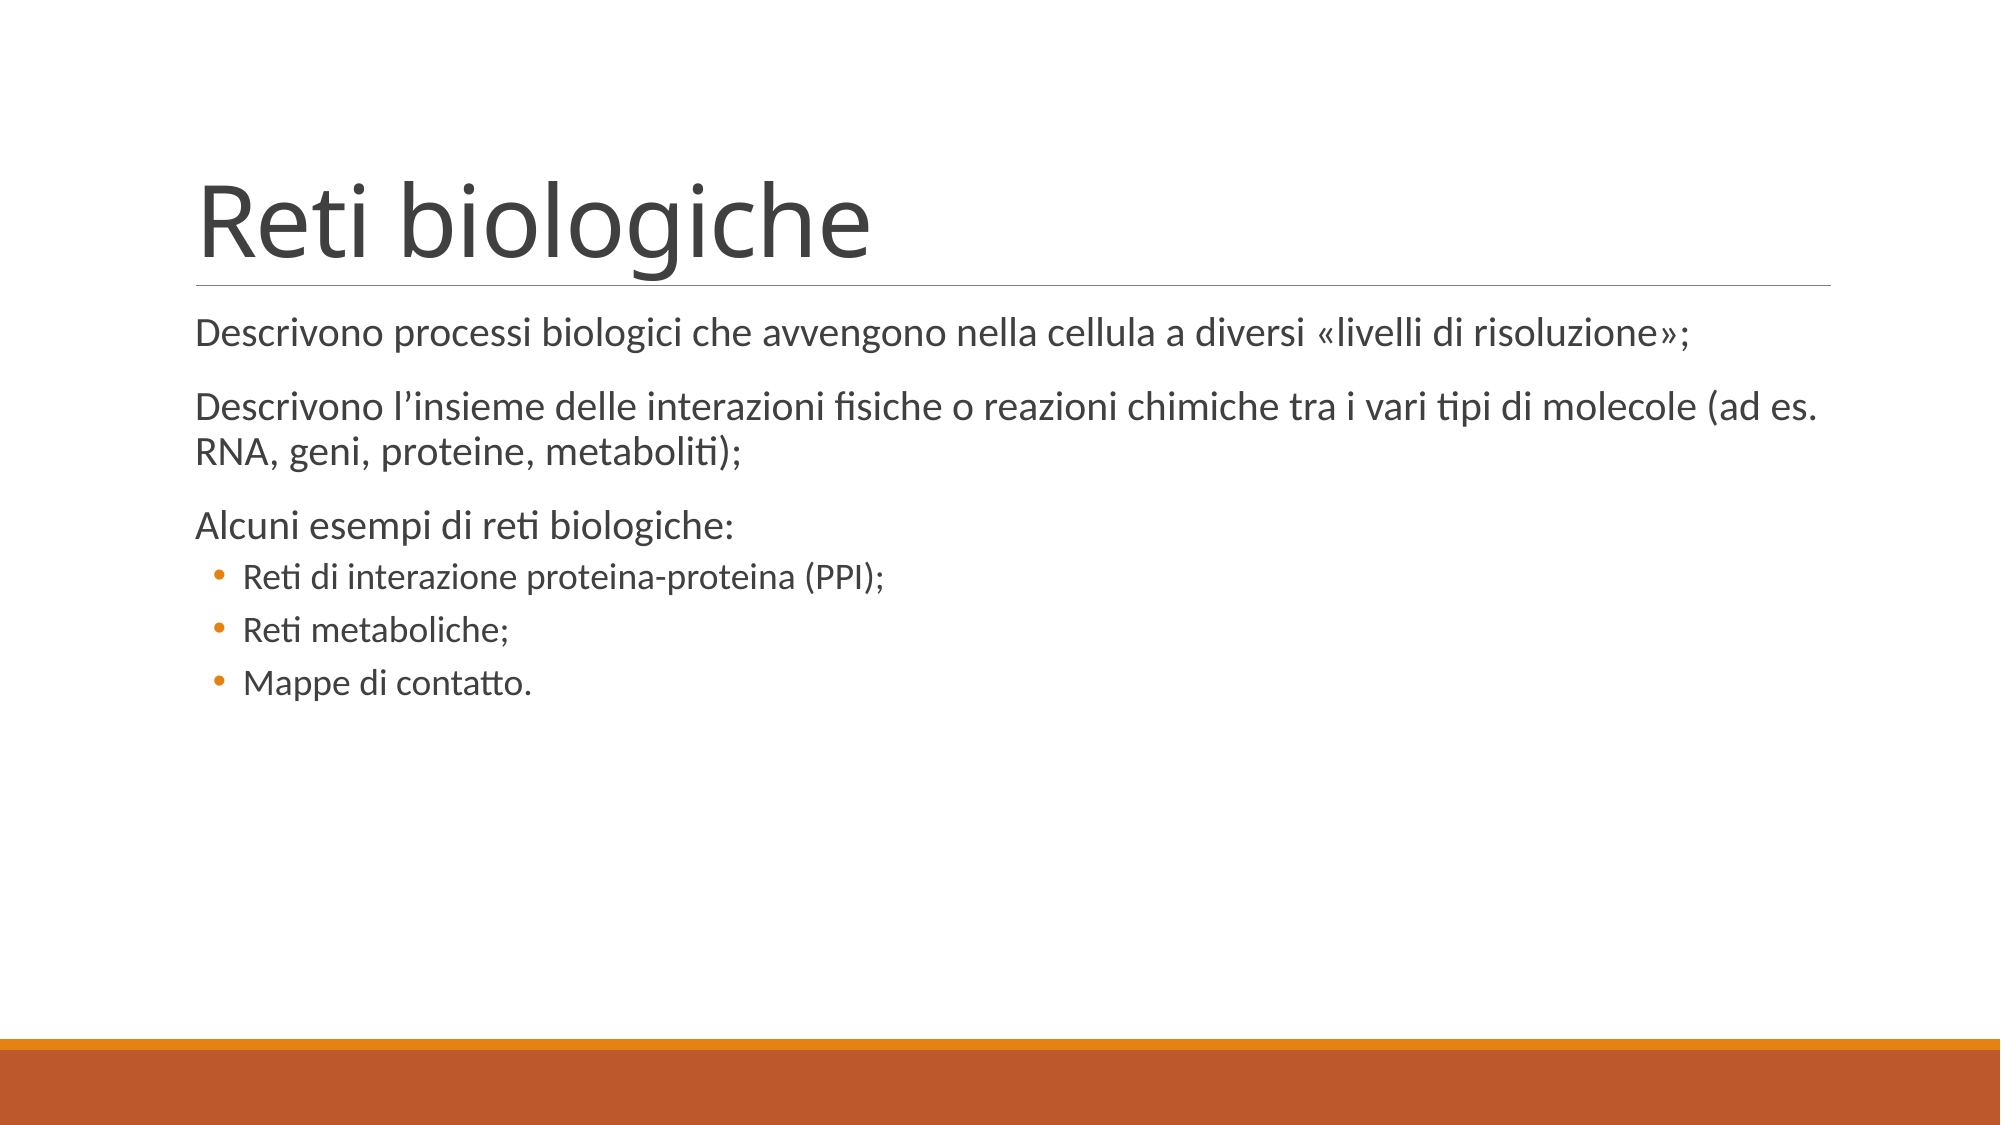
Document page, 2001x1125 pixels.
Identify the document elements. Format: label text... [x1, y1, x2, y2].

list Descrivono processi biologici che avvengono nella cellula a diversi «livelli di risoluzione»; Descrivono l’insieme delle interazioni fisiche o reazioni chimiche tra i vari tipi di molecole (ad es. RNA, geni, proteine, metaboliti); Alcuni esempi di reti biologiche: Reti di interazione proteina-proteina (PPI); Reti metaboliche; Mappe di contatto. [180, 302, 1830, 963]
title Reti biologiche [180, 47, 1830, 285]
